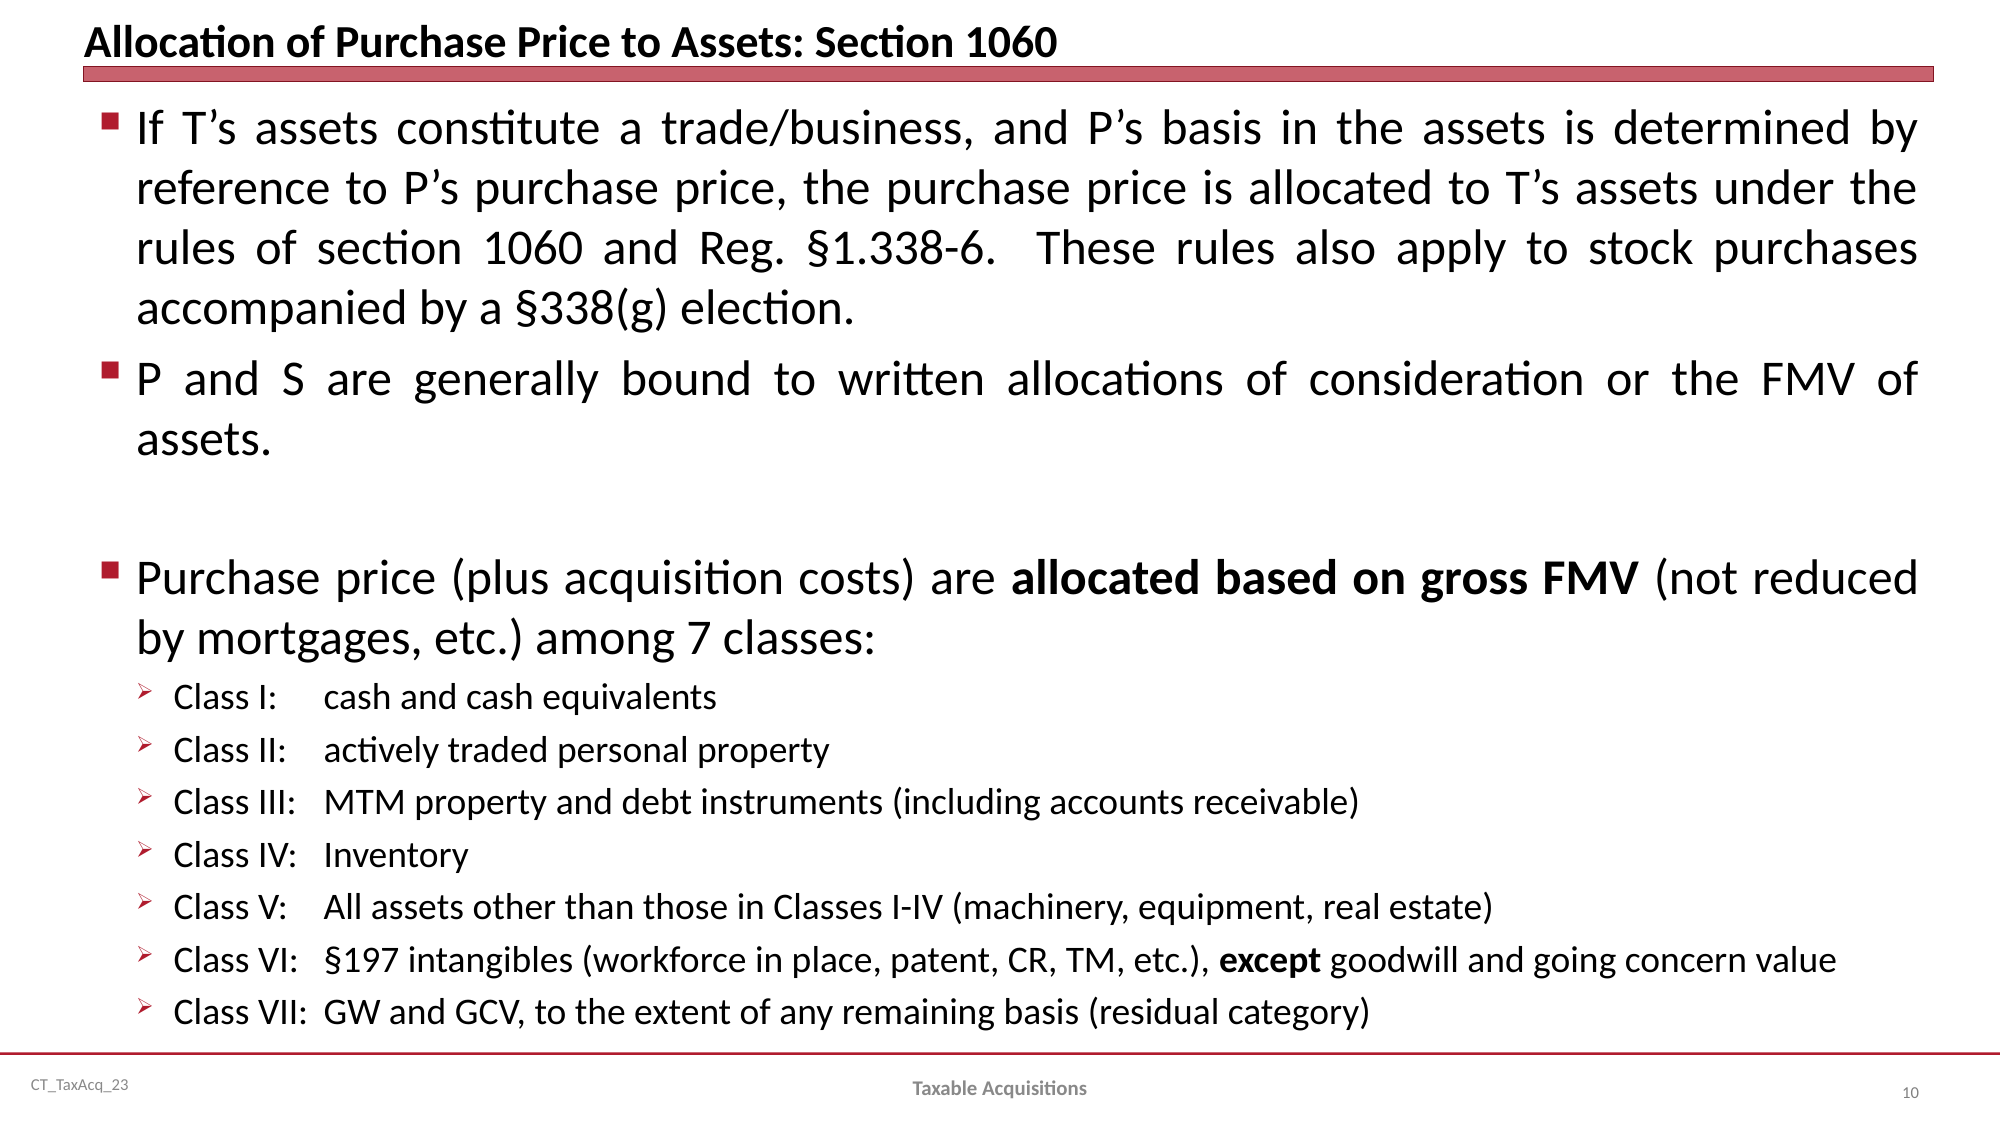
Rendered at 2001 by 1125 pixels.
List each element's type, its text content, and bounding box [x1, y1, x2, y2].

footer Taxable Acquisitions [683, 1056, 1317, 1117]
list If T’s assets constitute a trade/business, and P’s basis in the assets is determined by reference to P’s purchase price, the purchase price is allocated to T’s assets under the rules of section 1060 and Reg. §1.338-6. These rules also apply to stock purchases accompanied by a §338(g) election. P and S are generally bound to written allocations of consideration or the FMV of assets. Purchase price (plus acquisition costs) are allocated based on gross FMV (not reduced by mortgages, etc.) among 7 classes: Class I: cash and cash equivalents Class II: actively traded personal property Class III: MTM property and debt instruments (including accounts receivable) Class IV: Inventory Class V: All assets other than those in Classes I-IV (machinery, equipment, real estate) Class VI: §197 intangibles (workforce in place, patent, CR, TM, etc.), except goodwill and going concern value Class VII: GW and GCV, to the extent of any remaining basis (residual category) [83, 87, 1934, 1041]
title Allocation of Purchase Price to Assets: Section 1060 [83, 6, 1935, 67]
slide_number 10 [1834, 1061, 1934, 1122]
